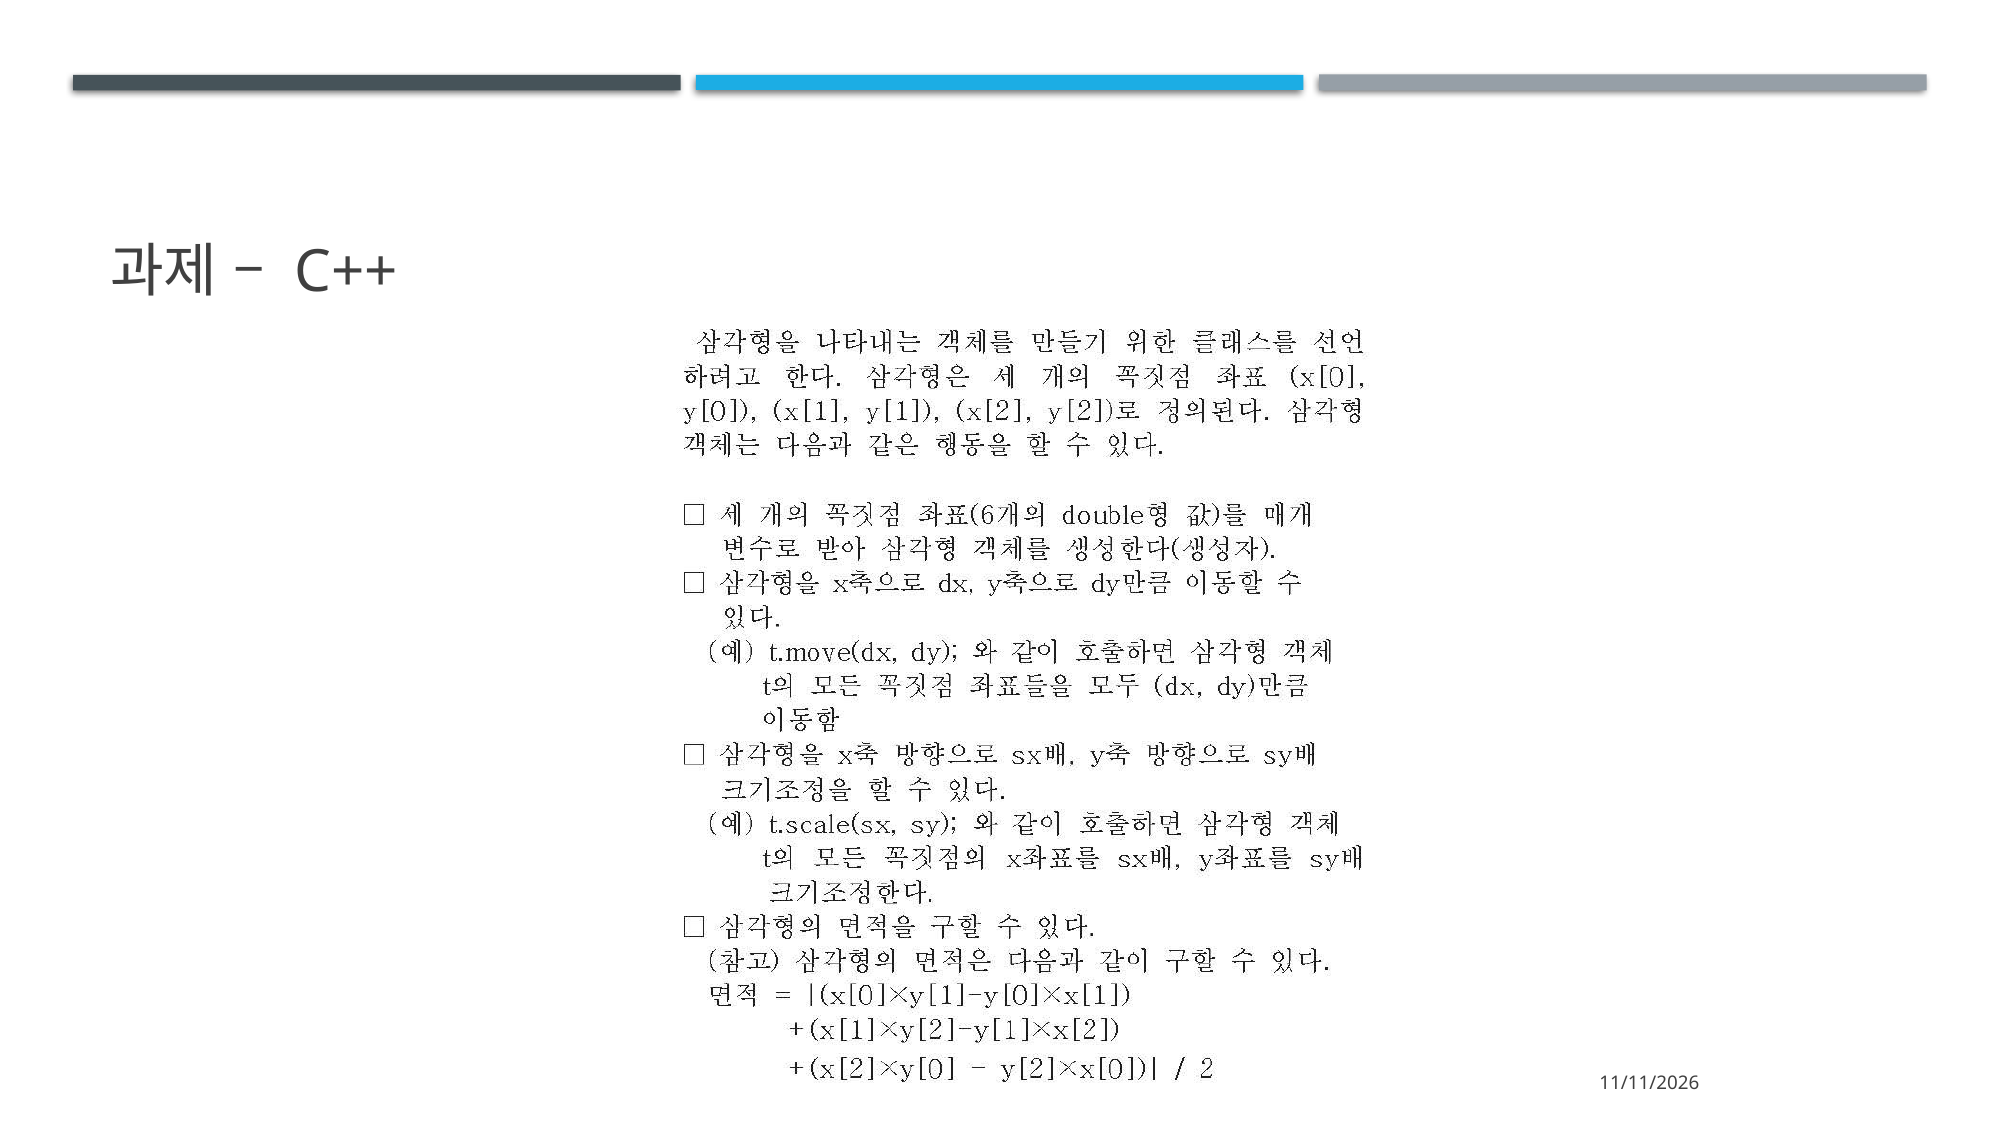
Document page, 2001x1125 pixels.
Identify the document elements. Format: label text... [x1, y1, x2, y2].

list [671, 309, 1371, 1102]
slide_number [1247, 1053, 1715, 1114]
title 과제 – C++ [95, 115, 1905, 311]
